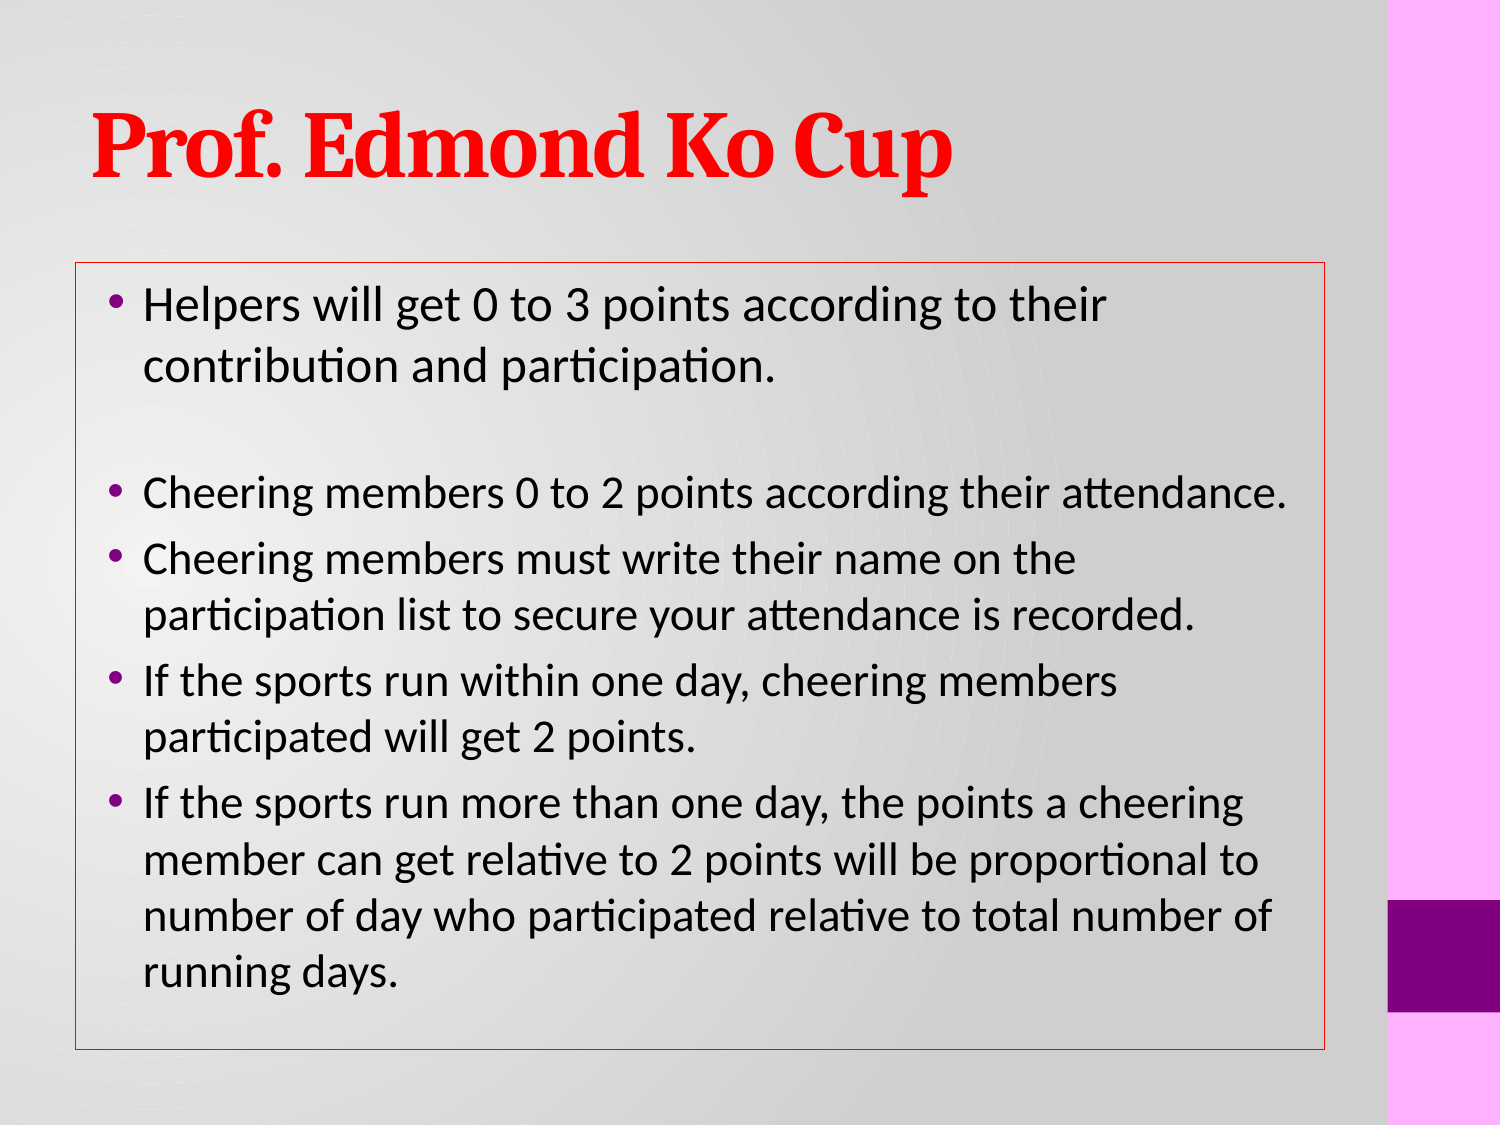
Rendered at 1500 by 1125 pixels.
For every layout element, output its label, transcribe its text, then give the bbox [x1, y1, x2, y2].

list Helpers will get 0 to 3 points according to their contribution and participation. Cheering members 0 to 2 points according their attendance. Cheering members must write their name on the participation list to secure your attendance is recorded. If the sports run within one day, cheering members participated will get 2 points. If the sports run more than one day, the points a cheering member can get relative to 2 points will be proportional to number of day who participated relative to total number of running days. [75, 262, 1325, 1050]
title Prof. Edmond Ko Cup [75, 45, 1325, 233]
